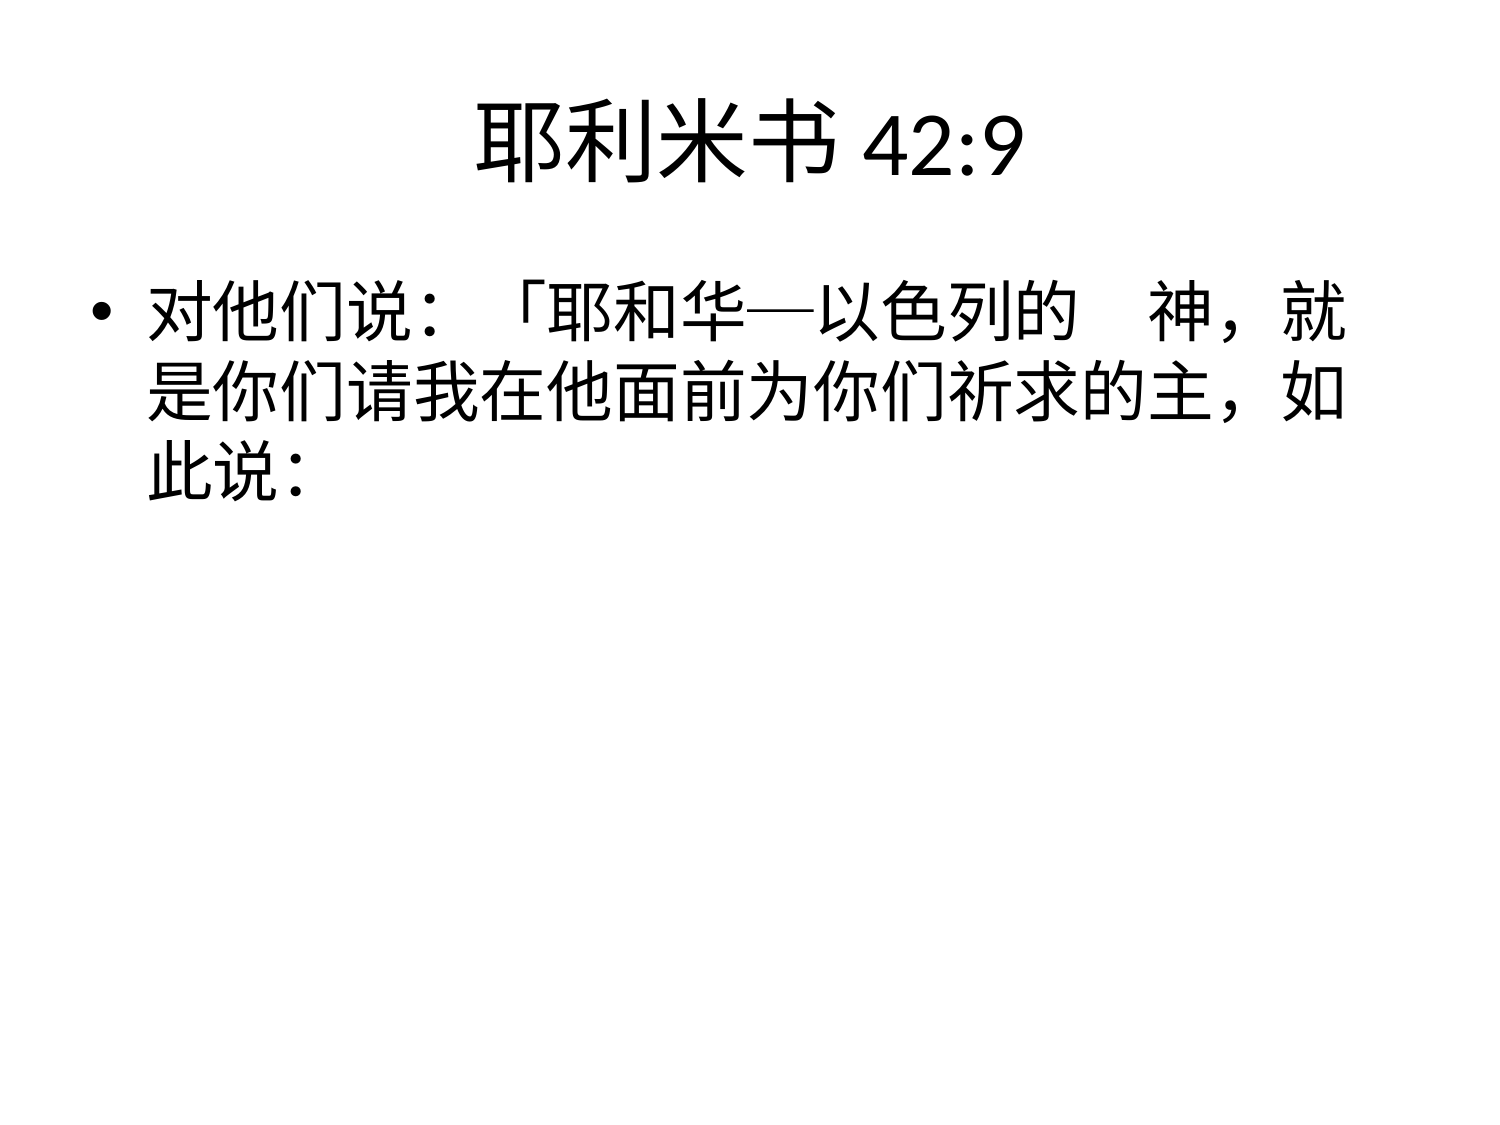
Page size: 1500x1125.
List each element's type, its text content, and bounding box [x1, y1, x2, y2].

title 耶利米书42:9 [75, 45, 1425, 233]
list 对他们说：「耶和华─以色列的 神，就是你们请我在他面前为你们祈求的主，如此说： [75, 262, 1425, 1005]
